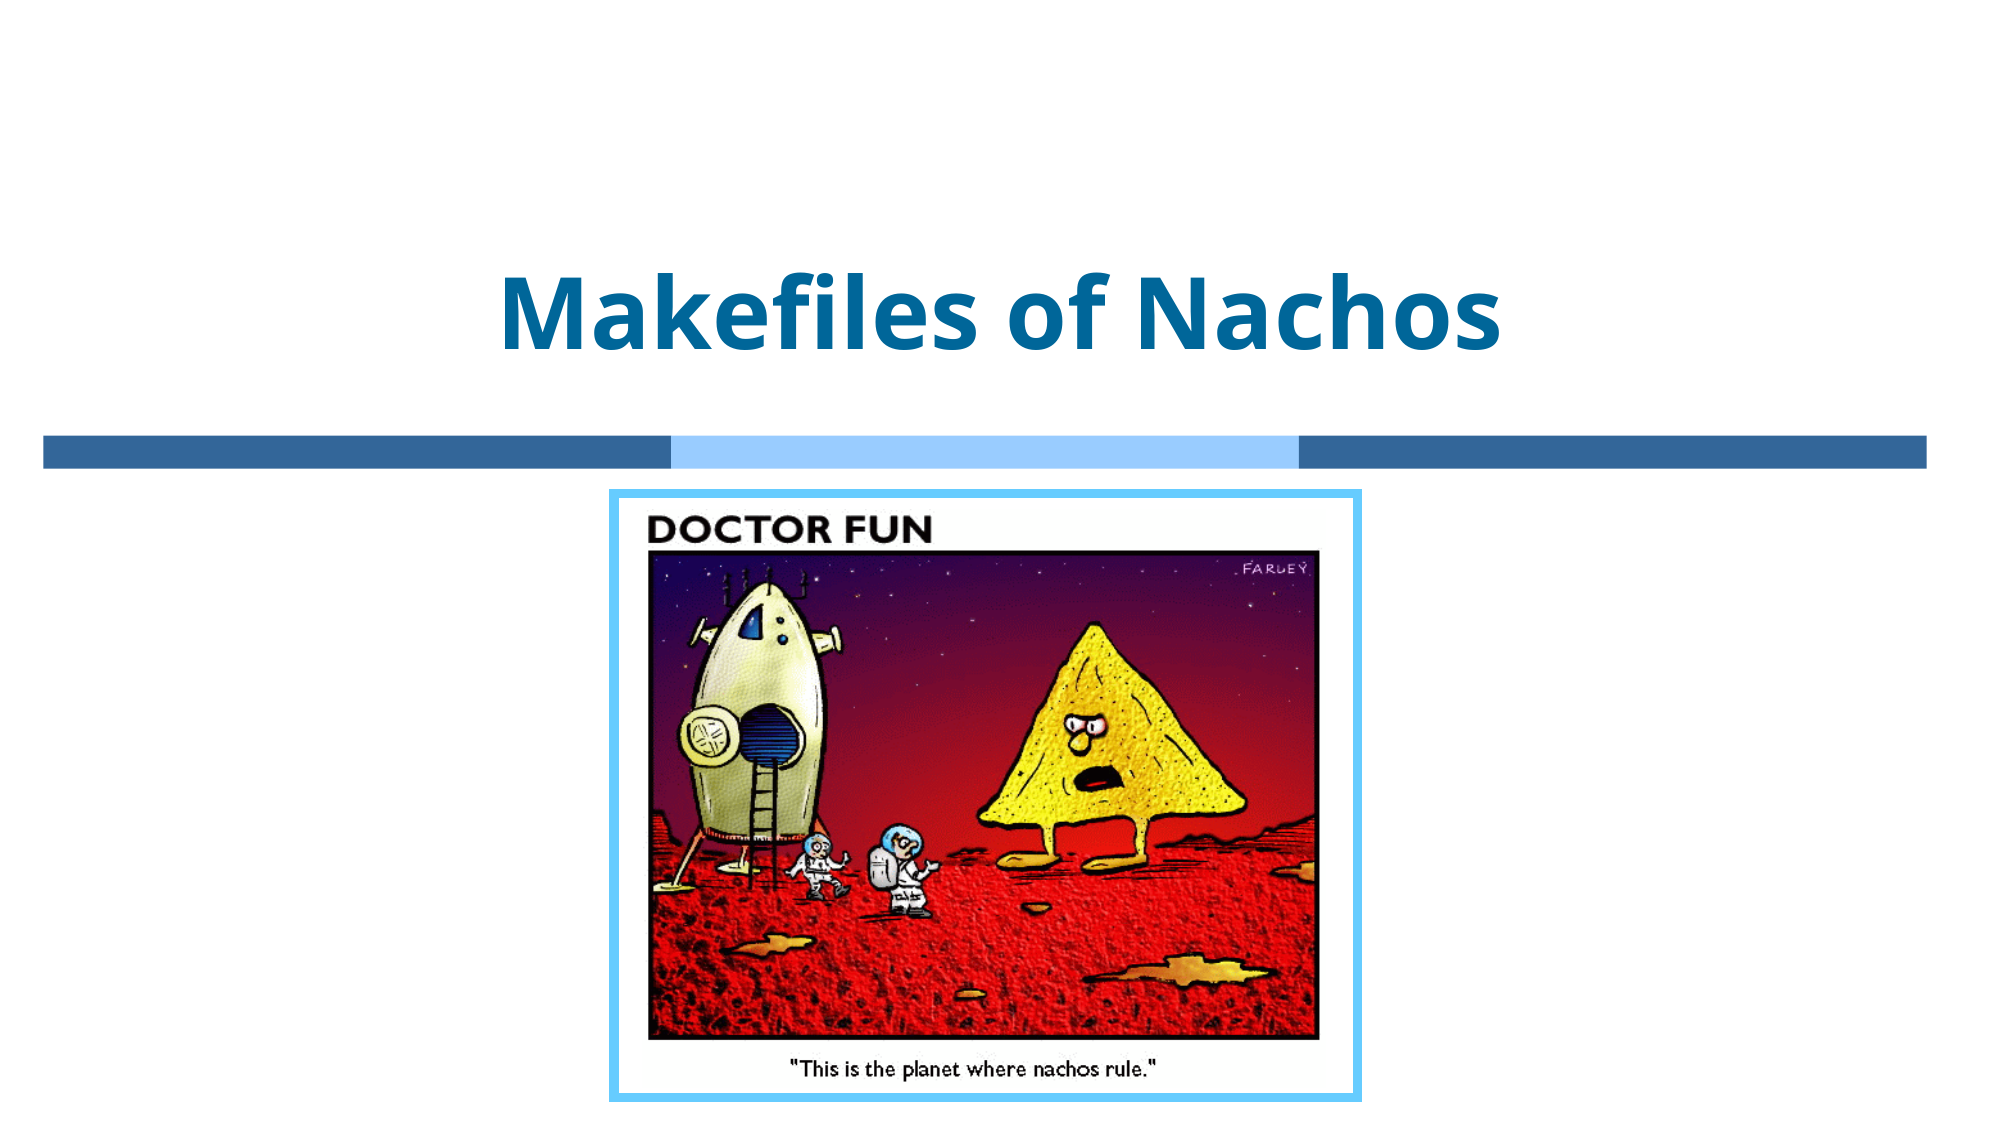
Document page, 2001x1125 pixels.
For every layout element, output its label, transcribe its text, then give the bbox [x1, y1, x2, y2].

picture [642, 509, 1326, 1088]
title Makefiles of Nachos [362, 132, 1638, 377]
